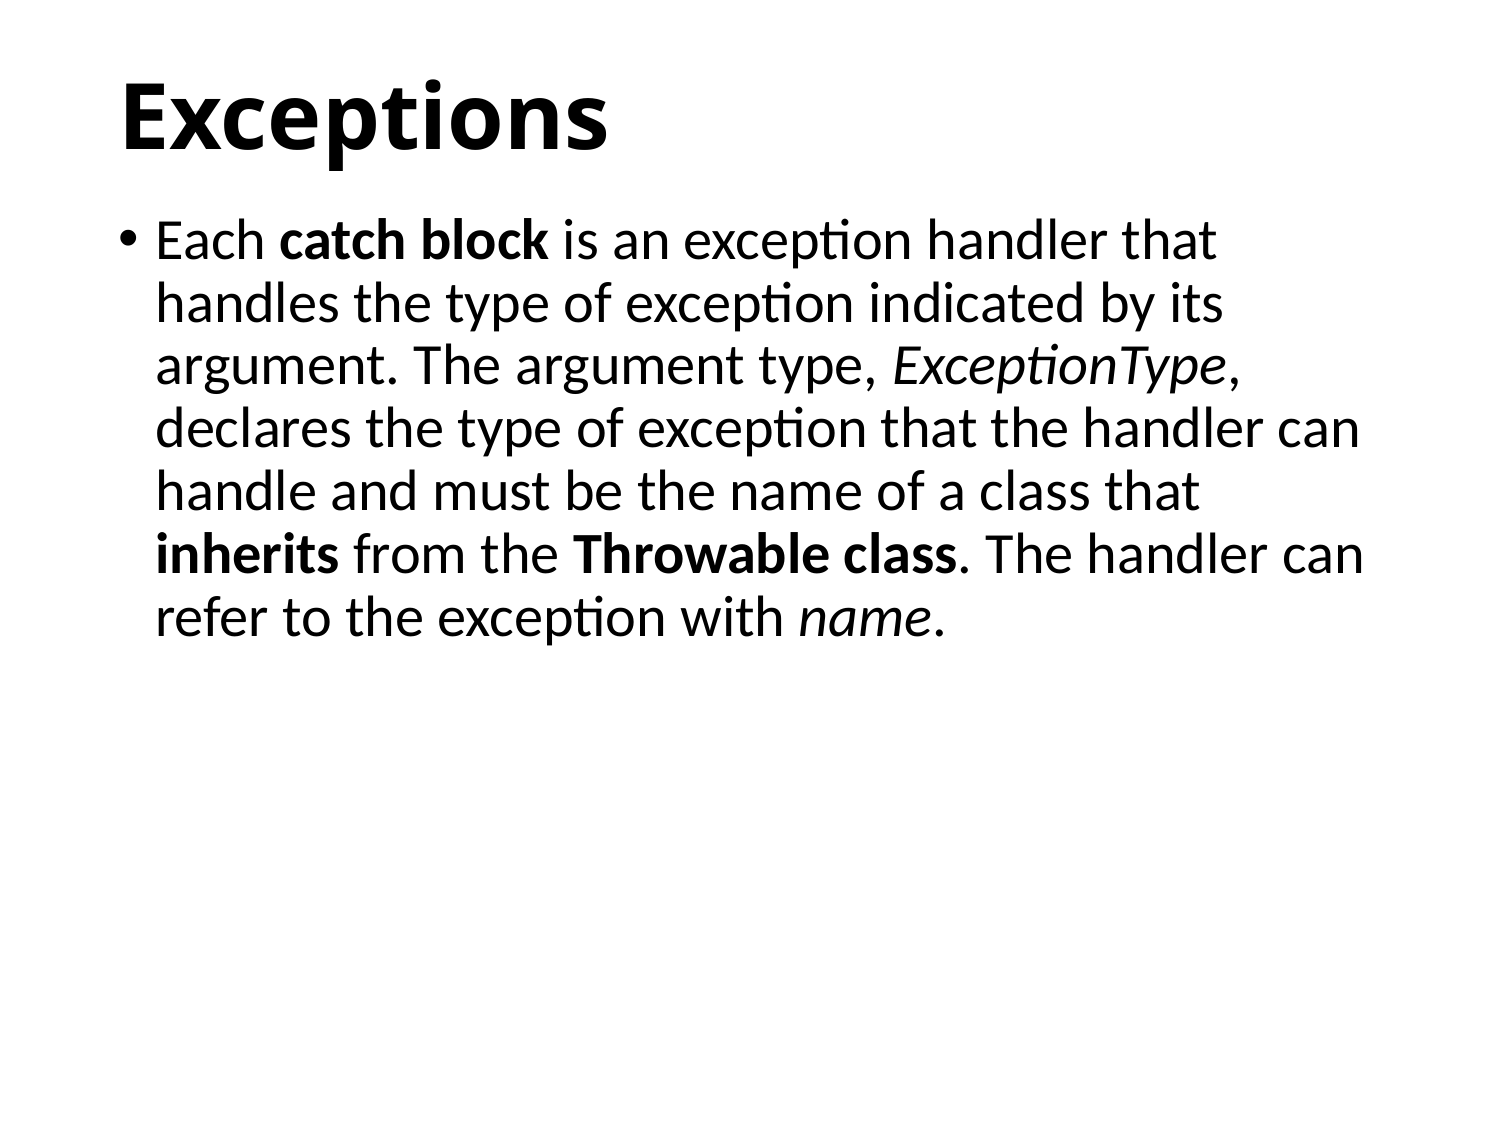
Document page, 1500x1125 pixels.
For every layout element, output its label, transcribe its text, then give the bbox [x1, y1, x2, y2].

title Exceptions [103, 59, 1397, 180]
list Each catch block is an exception handler that handles the type of exception indicated by its argument. The argument type, ExceptionType, declares the type of exception that the handler can handle and must be the name of a class that inherits from the Throwable class. The handler can refer to the exception with name. [103, 201, 1397, 1014]
